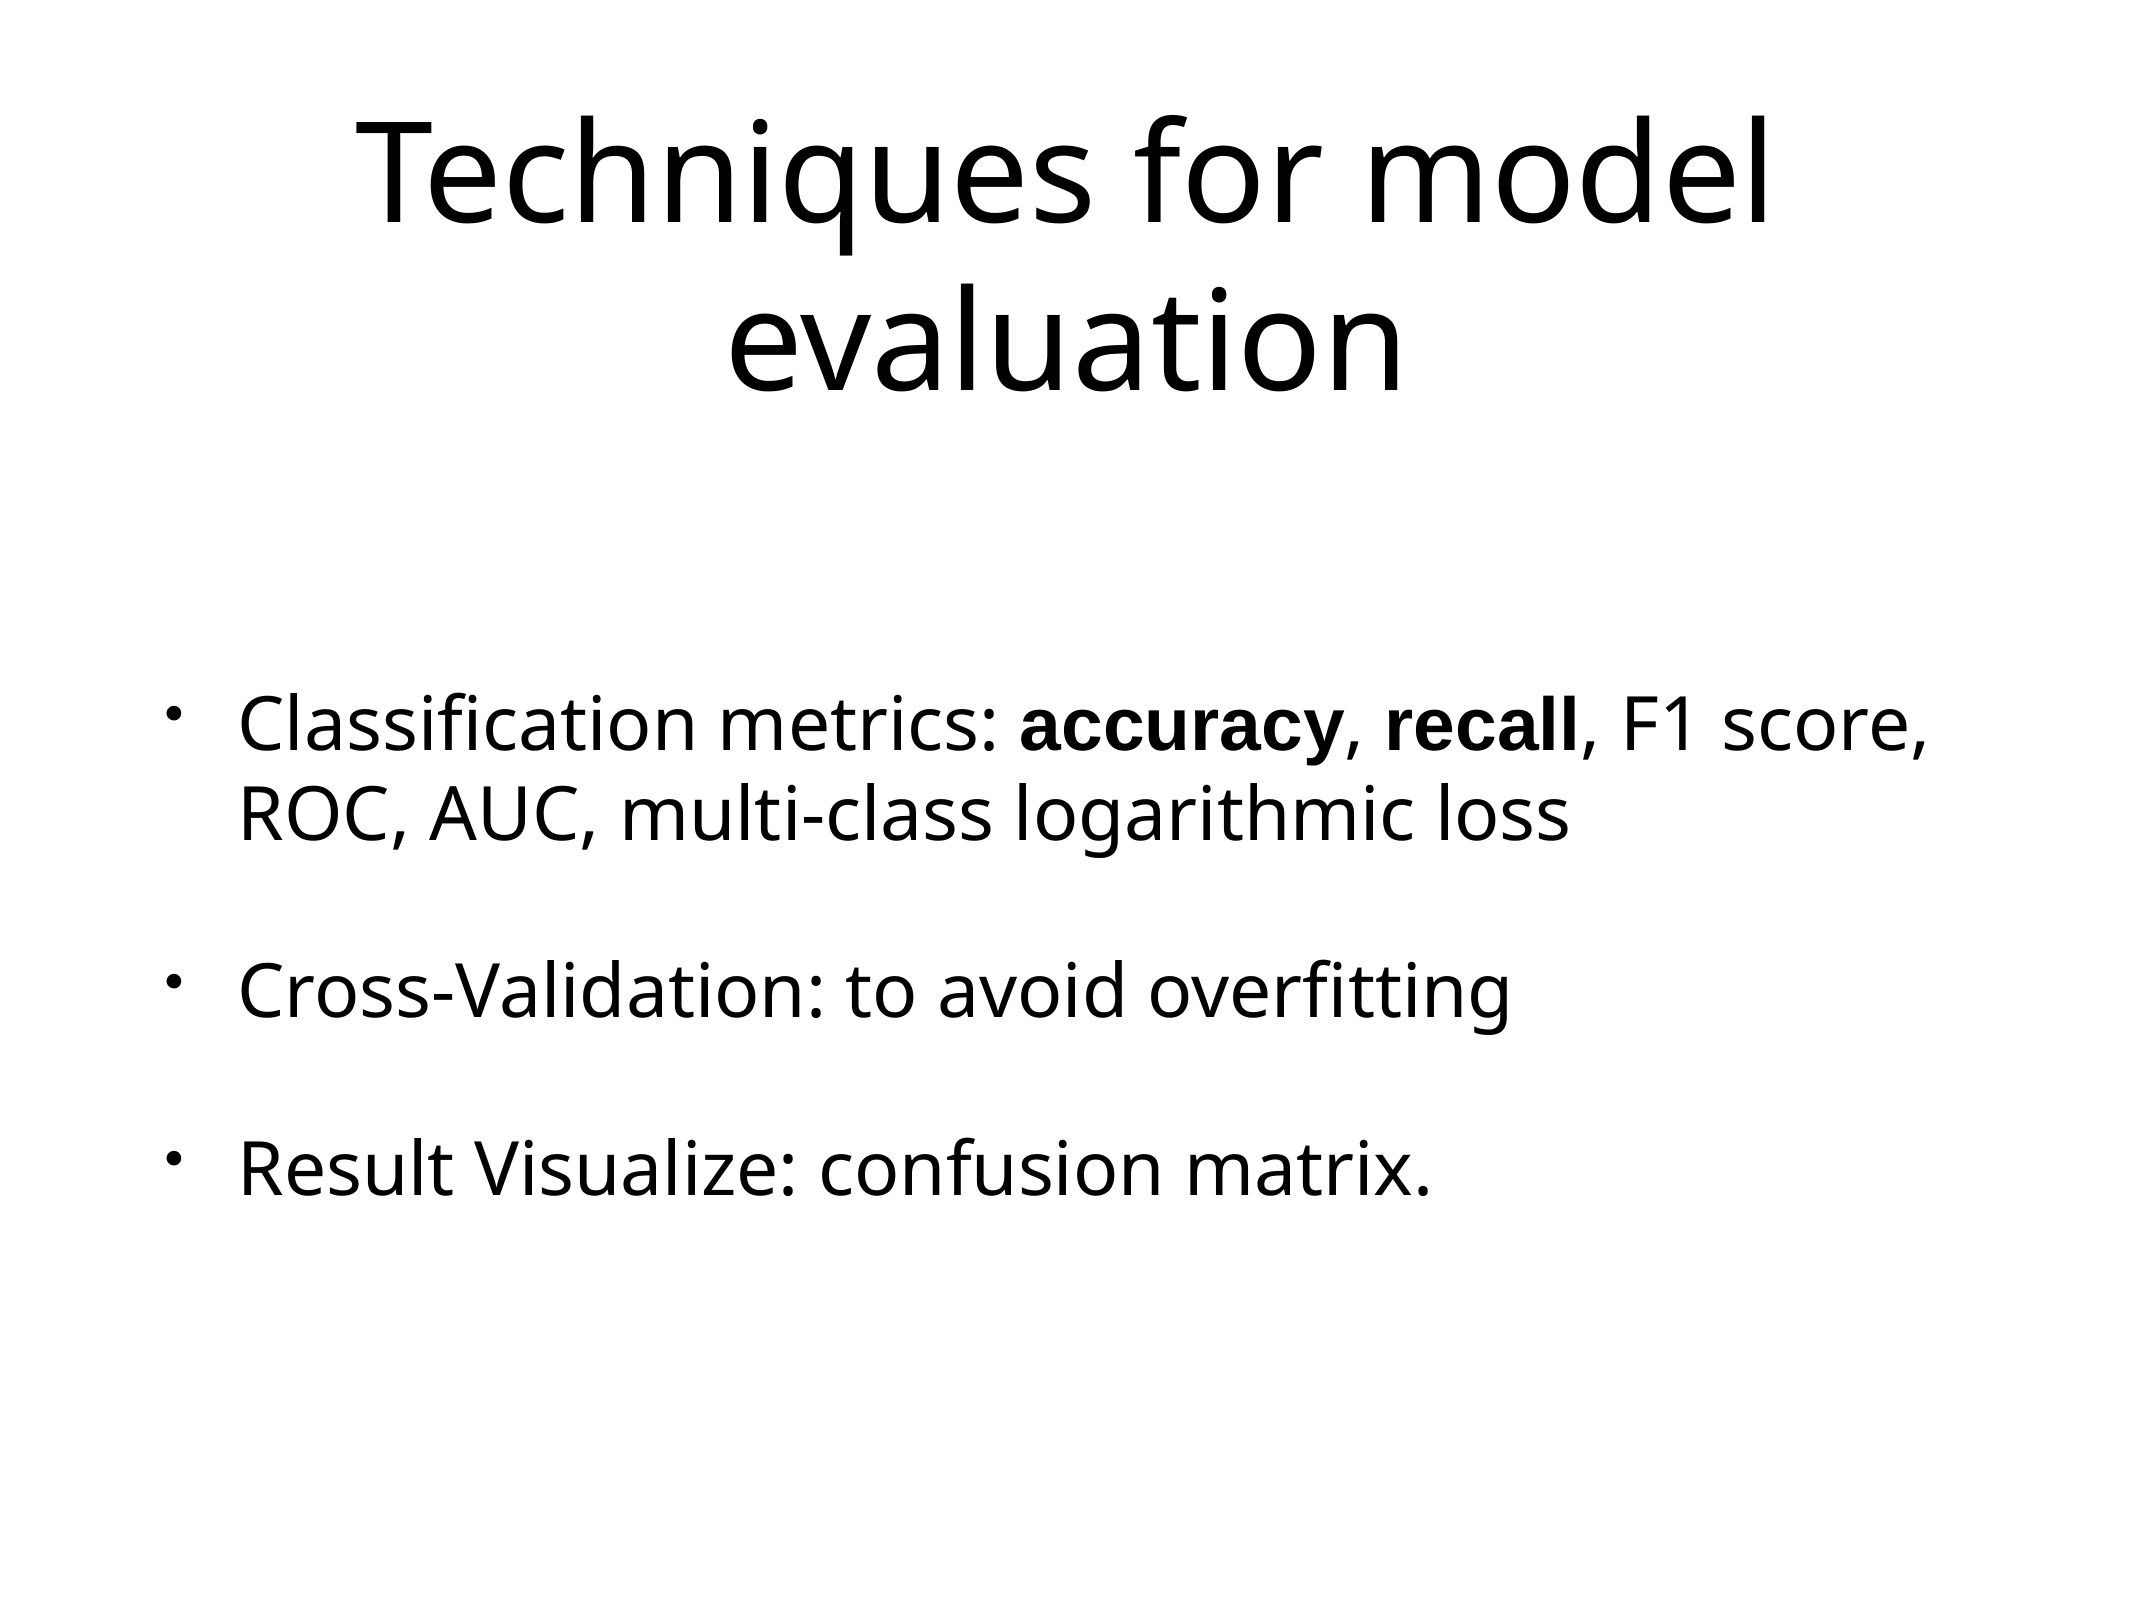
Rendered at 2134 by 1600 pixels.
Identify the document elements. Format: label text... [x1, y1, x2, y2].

list Classification metrics: accuracy, recall, F1 score, ROC, AUC, multi-class logarithmic loss Cross-Validation: to avoid overfitting Result Visualize: confusion matrix. [155, 426, 1978, 1459]
title Techniques for model evaluation [155, 72, 1978, 426]
